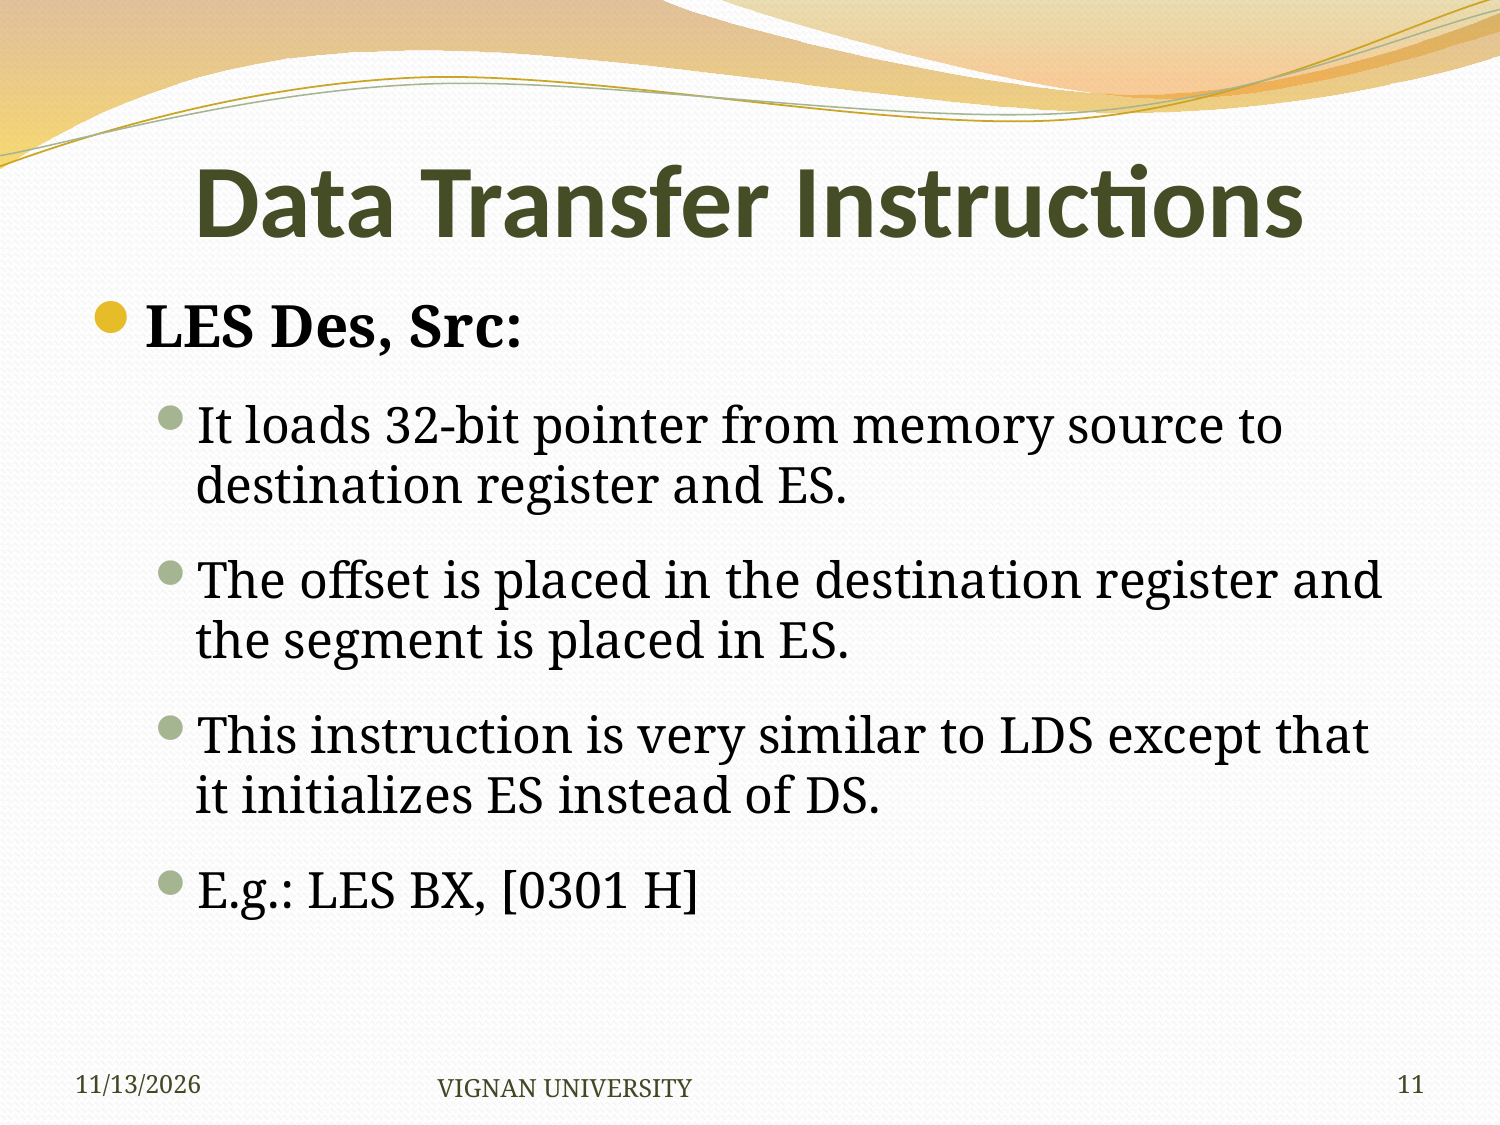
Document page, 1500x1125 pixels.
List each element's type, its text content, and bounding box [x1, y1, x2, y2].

list LES Des, Src: It loads 32-bit pointer from memory source to destination register and ES. The offset is placed in the destination register and the segment is placed in ES. This instruction is very similar to LDS except that it initializes ES instead of DS. E.g.: LES BX, [0301 H] [75, 281, 1425, 1038]
slide_number 11 [1299, 1042, 1425, 1103]
footer VIGNAN UNIVERSITY [437, 1042, 988, 1103]
title Data Transfer Instructions [75, 115, 1425, 258]
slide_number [75, 1042, 425, 1103]
